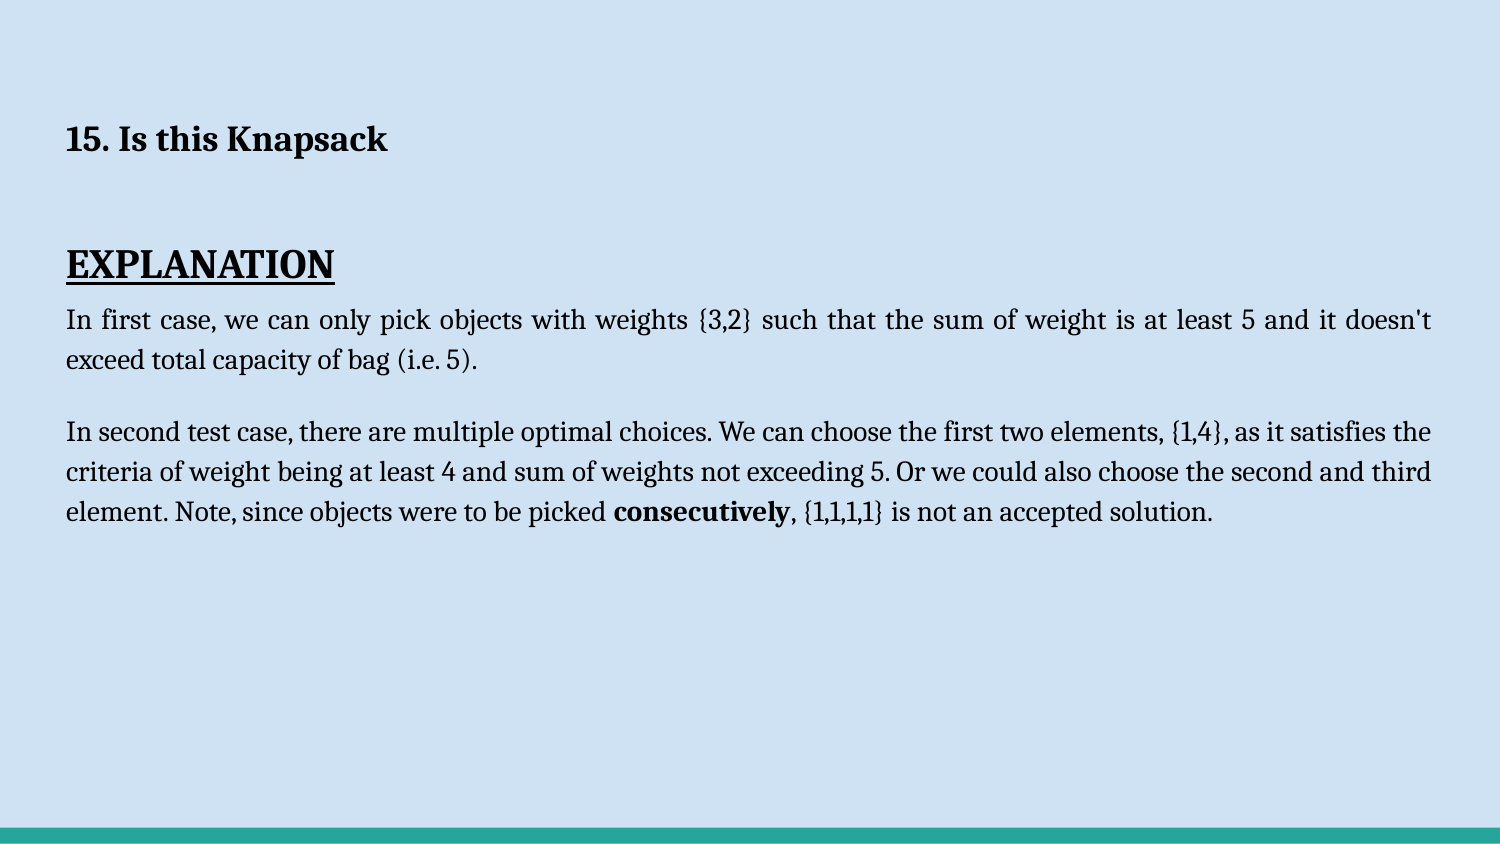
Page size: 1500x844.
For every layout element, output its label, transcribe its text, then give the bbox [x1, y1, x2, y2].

list EXPLANATION In first case, we can only pick objects with weights {3,2} such that the sum of weight is at least 5 and it doesn't exceed total capacity of bag (i.e. 5). In second test case, there are multiple optimal choices. We can choose the first two elements, {1,4}, as it satisfies the criteria of weight being at least 4 and sum of weights not exceeding 5. Or we could also choose the second and third element. Note, since objects were to be picked consecutively, {1,1,1,1} is not an accepted solution. [51, 192, 1449, 750]
title 15. Is this Knapsack [51, 72, 1449, 174]
